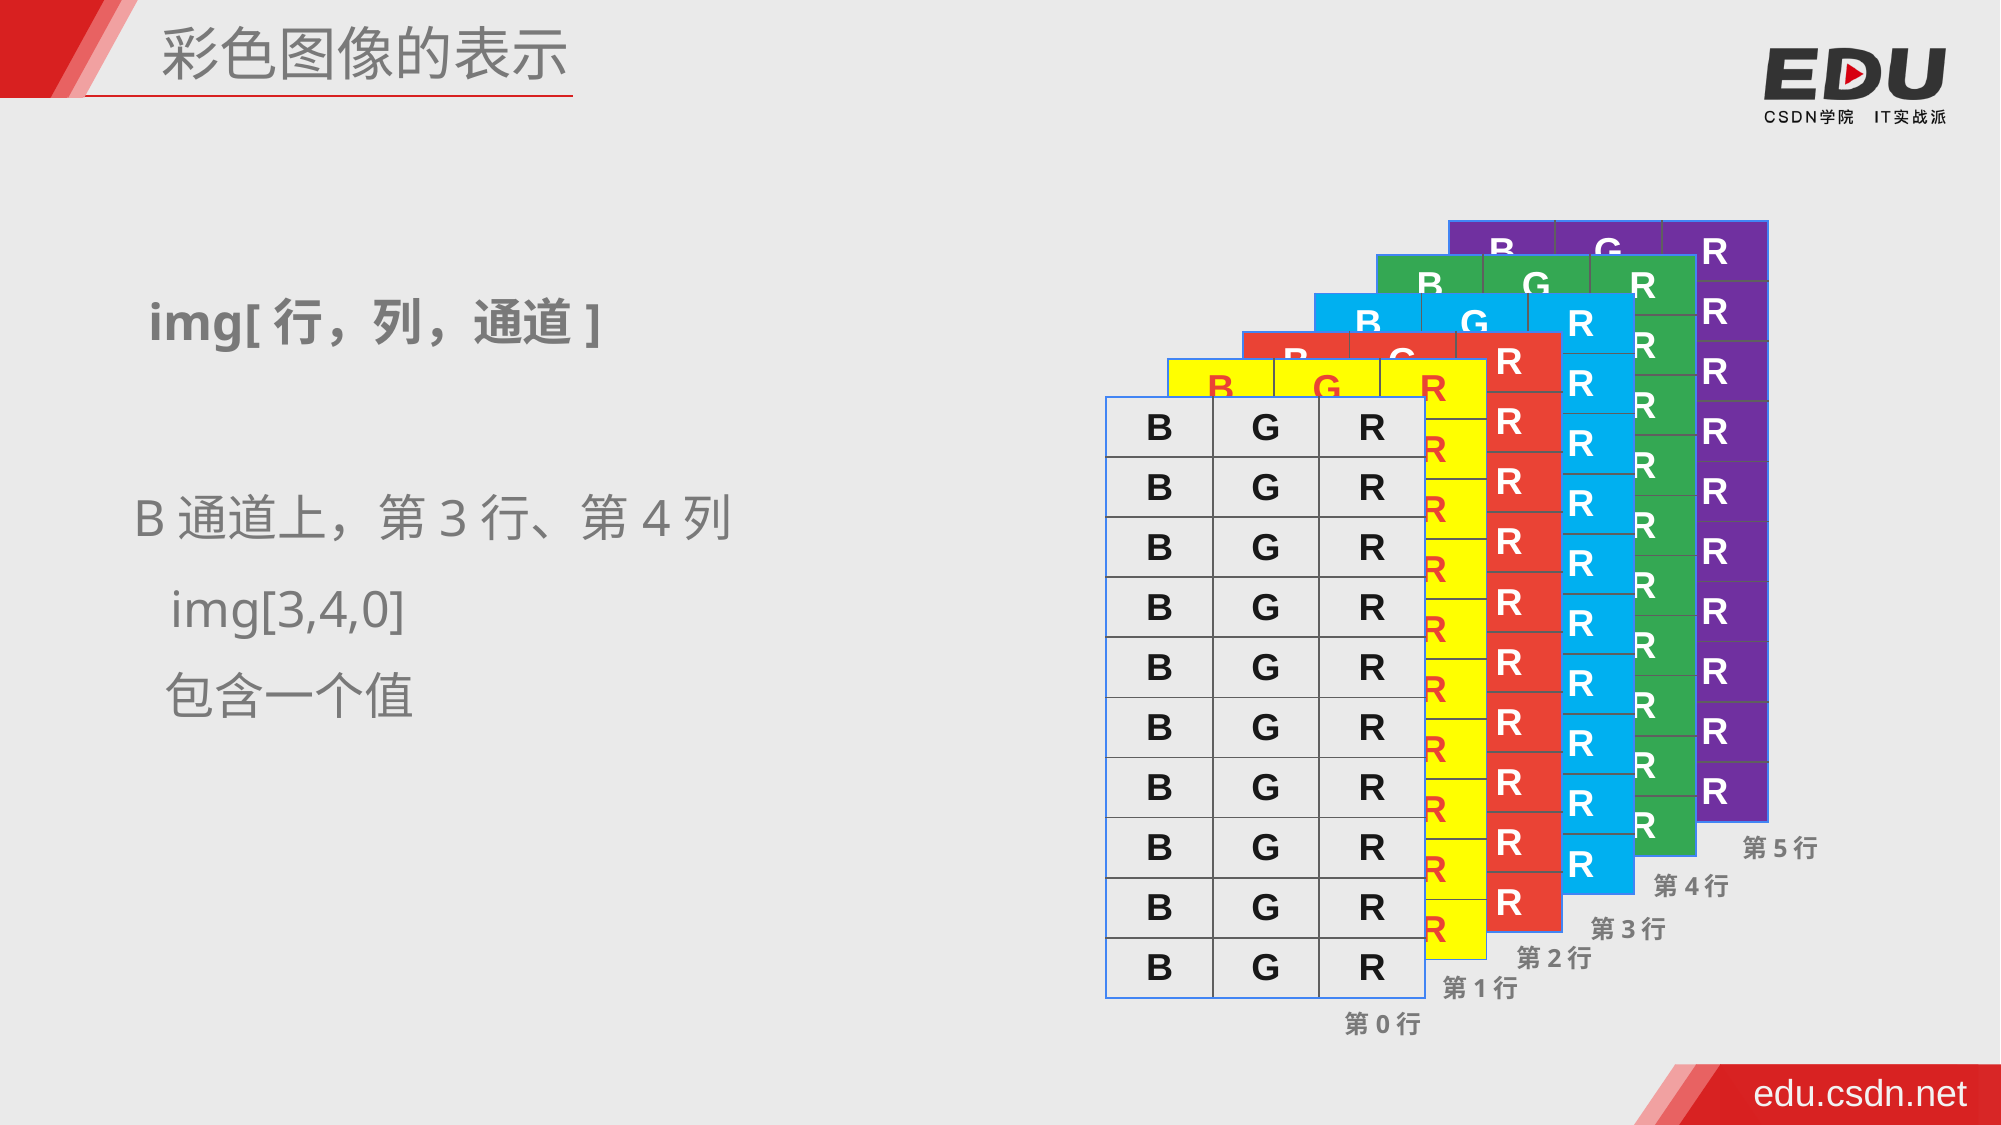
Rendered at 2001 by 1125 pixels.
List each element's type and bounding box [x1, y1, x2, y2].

table_cell [1487, 813, 1561, 871]
table_cell [1563, 414, 1633, 473]
table_cell [1563, 715, 1633, 773]
table_cell [1487, 393, 1561, 451]
table_cell [1563, 535, 1633, 593]
text_box [1315, 809, 1849, 1046]
table_cell [1635, 676, 1695, 735]
table_cell [1635, 496, 1695, 555]
table_cell [1107, 458, 1212, 516]
table_cell [1635, 556, 1695, 615]
table_cell [1635, 376, 1695, 434]
table_cell [1563, 655, 1633, 713]
table_cell [1635, 737, 1695, 795]
table_cell [1107, 879, 1212, 937]
table_header [1320, 398, 1424, 456]
table_cell [1426, 900, 1486, 950]
table_cell [1214, 939, 1318, 997]
table_cell [1426, 840, 1486, 899]
table_cell [1107, 578, 1212, 636]
table_cell [1563, 354, 1633, 413]
table_header [1214, 398, 1318, 456]
text_box [90, 449, 849, 733]
table_cell [1320, 578, 1424, 636]
table_header [1350, 333, 1455, 358]
table_header [1381, 360, 1486, 418]
table_cell [1635, 797, 1695, 847]
table_cell [1563, 775, 1633, 833]
table_header [1244, 333, 1349, 358]
table_cell [1214, 578, 1318, 636]
table_cell [1214, 698, 1318, 757]
text_box [91, 252, 660, 358]
table_cell [1697, 282, 1767, 340]
table_cell [1320, 879, 1424, 937]
table_cell [1697, 703, 1767, 761]
table_cell [1487, 873, 1561, 920]
table_cell [1426, 600, 1486, 658]
table_cell [1635, 316, 1695, 374]
table_cell [1320, 818, 1424, 877]
table_header [1457, 333, 1561, 391]
table_cell [1697, 462, 1767, 521]
table_header [1450, 222, 1554, 254]
table_cell [1320, 698, 1424, 757]
table_cell [1214, 758, 1318, 817]
table_cell [1107, 758, 1212, 817]
text_box [154, 17, 809, 96]
table_cell [1107, 518, 1212, 576]
table_cell [1697, 582, 1767, 641]
table_header [1275, 360, 1379, 396]
table_header [1169, 360, 1273, 396]
table_cell [1214, 818, 1318, 877]
table_cell [1107, 698, 1212, 757]
table_cell [1320, 458, 1424, 516]
picture [1761, 42, 1948, 128]
table_cell [1107, 638, 1212, 697]
table_cell [1320, 758, 1424, 817]
table_header [1107, 398, 1212, 456]
table_cell [1214, 458, 1318, 516]
table_cell [1320, 518, 1424, 576]
table_header [1663, 222, 1767, 280]
table_cell [1487, 753, 1561, 811]
table_cell [1107, 939, 1212, 997]
table_cell [1426, 780, 1486, 838]
table_cell [1107, 818, 1212, 877]
table_cell [1697, 522, 1767, 581]
table_header [1422, 294, 1527, 331]
table_cell [1426, 720, 1486, 778]
table_cell [1487, 573, 1561, 631]
table_cell [1487, 513, 1561, 571]
table_header [1316, 294, 1421, 331]
table_cell [1697, 642, 1767, 701]
table_cell [1487, 453, 1561, 511]
table_cell [1214, 518, 1318, 576]
table_header [1529, 294, 1633, 353]
table_cell [1487, 693, 1561, 751]
table_cell [1426, 420, 1486, 478]
table_cell [1320, 638, 1424, 697]
table_cell [1563, 595, 1633, 653]
table_cell [1635, 616, 1695, 675]
table_header [1591, 256, 1695, 314]
table_cell [1563, 835, 1633, 890]
table_cell [1214, 879, 1318, 937]
table_cell [1697, 402, 1767, 461]
table_header [1378, 256, 1482, 293]
table_cell [1563, 475, 1633, 533]
table_cell [1426, 660, 1486, 718]
table_cell [1697, 342, 1767, 400]
table_header [1484, 256, 1589, 293]
table_cell [1426, 540, 1486, 598]
table_cell [1487, 633, 1561, 691]
table_cell [1214, 638, 1318, 697]
table_cell [1320, 939, 1424, 985]
table_header [1556, 222, 1661, 254]
table_cell [1426, 480, 1486, 538]
table_cell [1697, 763, 1767, 821]
table_cell [1635, 436, 1695, 495]
